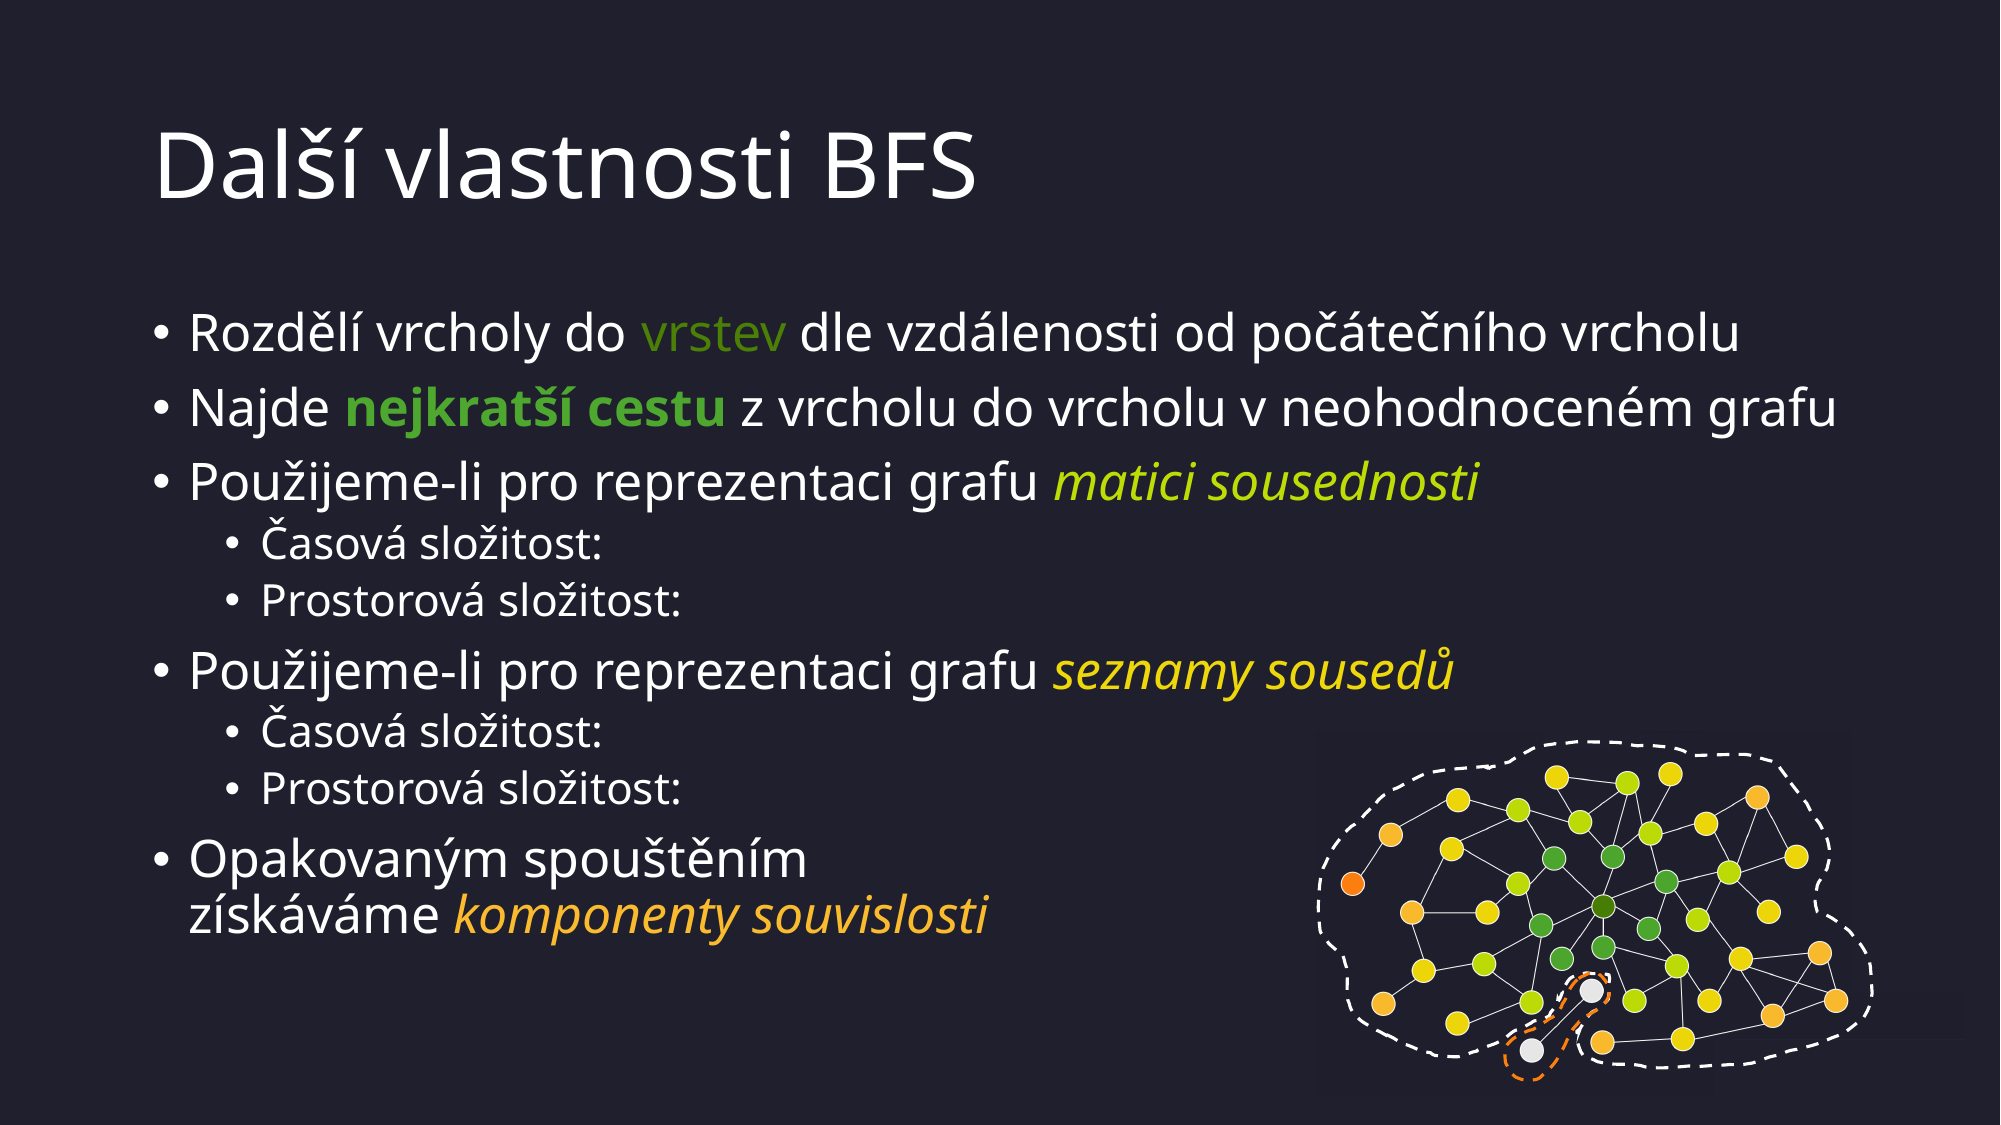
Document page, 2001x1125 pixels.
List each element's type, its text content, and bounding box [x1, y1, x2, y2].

title Další vlastnosti BFS [137, 59, 1863, 278]
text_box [1314, 691, 1997, 1107]
